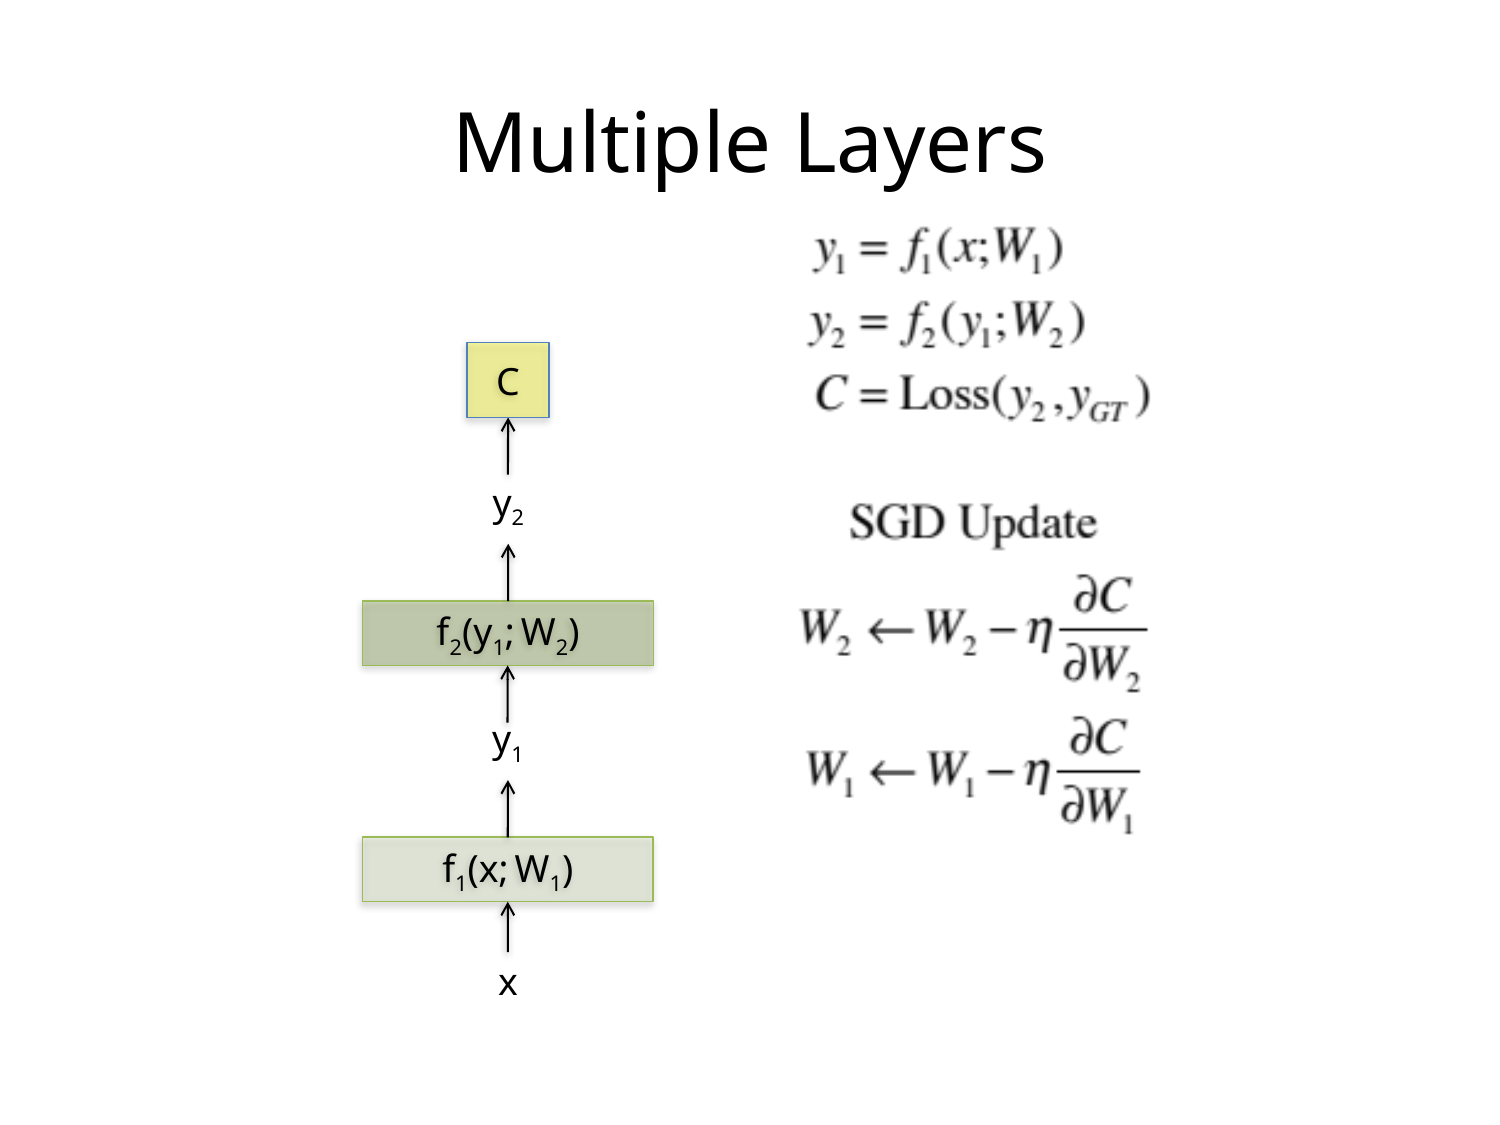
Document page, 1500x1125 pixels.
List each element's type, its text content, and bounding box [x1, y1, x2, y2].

text_box C [466, 342, 550, 418]
text_box f2(y1; W2) [362, 600, 654, 666]
text_box x [460, 950, 556, 1011]
text_box f1(x; W1) [362, 836, 654, 902]
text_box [803, 218, 1151, 427]
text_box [794, 497, 1153, 838]
text_box y2 [461, 471, 556, 538]
text_box y1 [460, 707, 556, 774]
title Multiple Layers [75, 45, 1425, 233]
